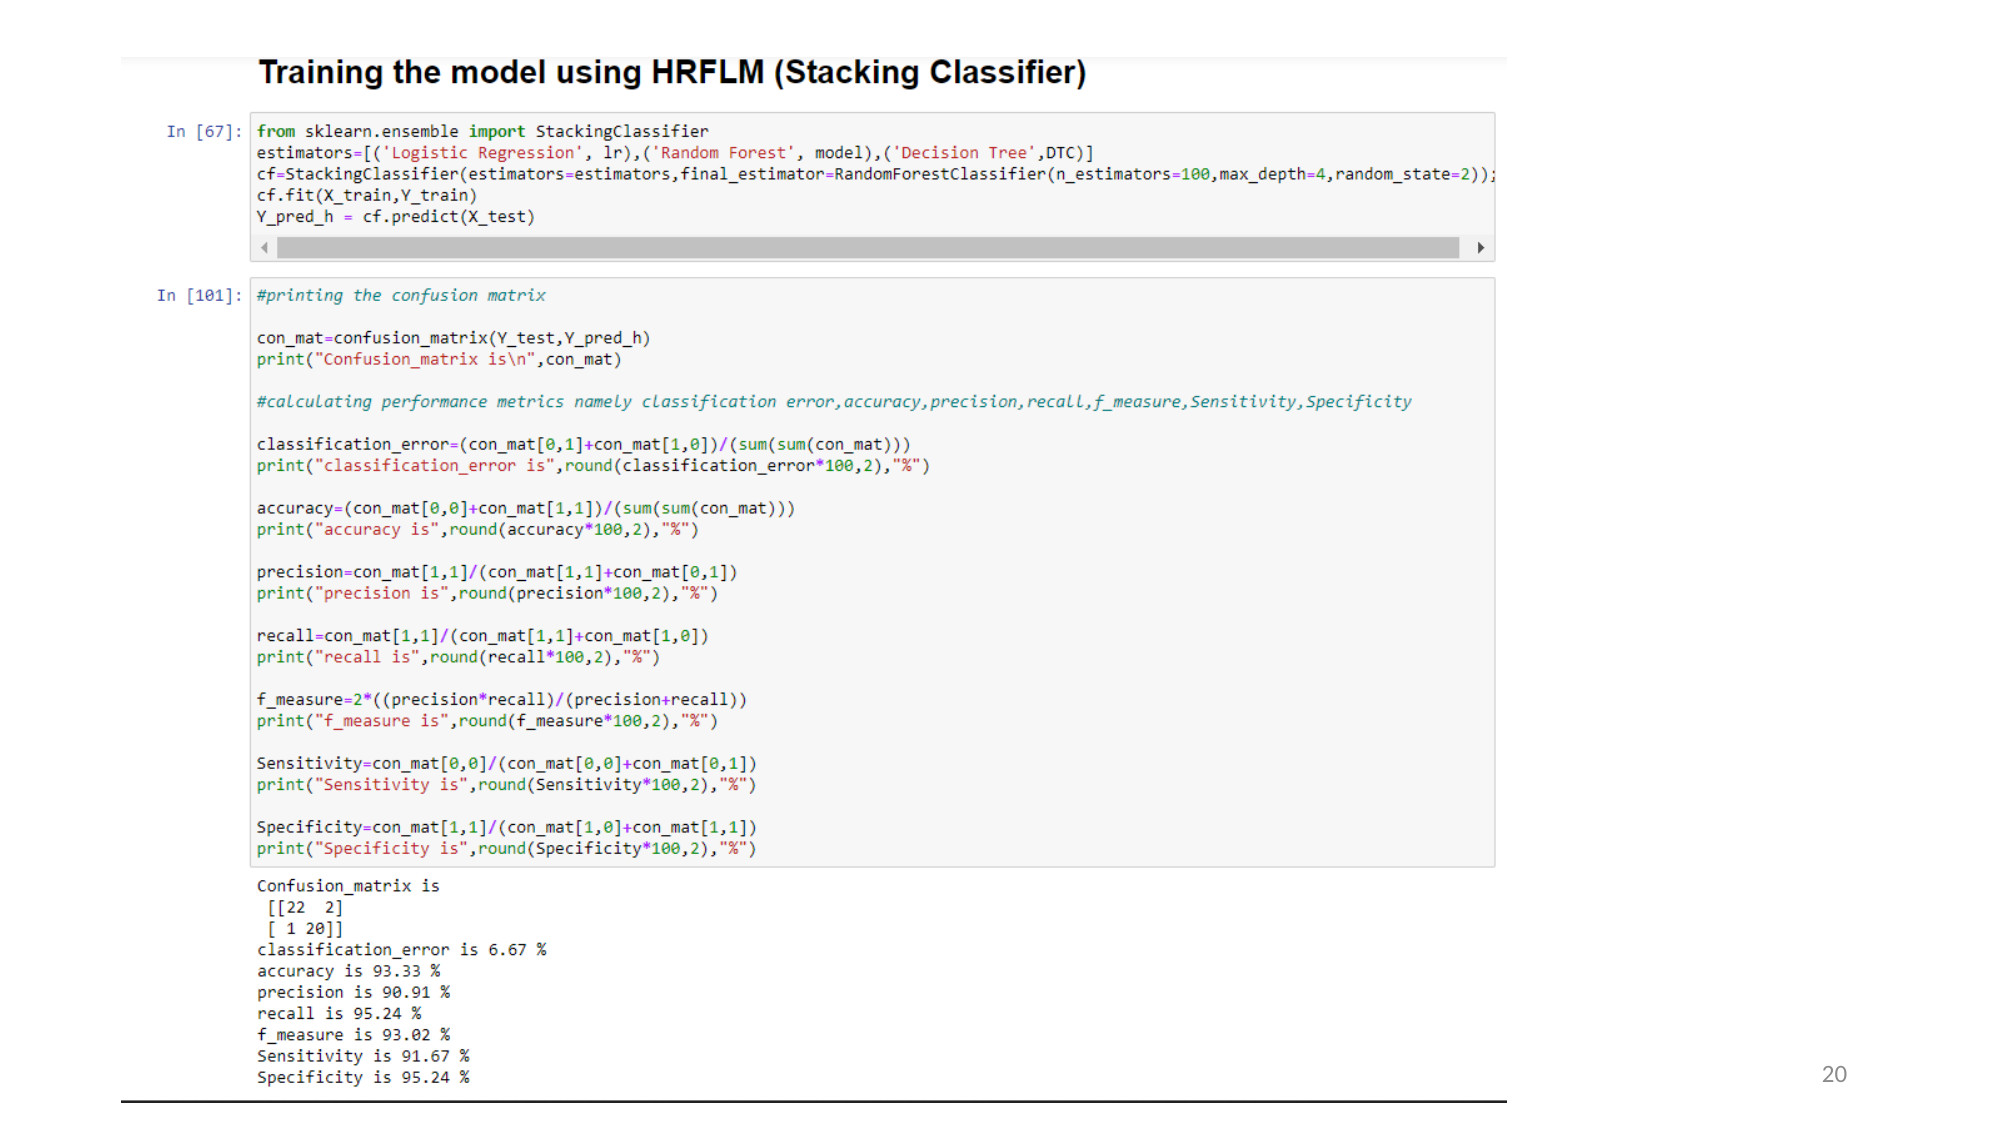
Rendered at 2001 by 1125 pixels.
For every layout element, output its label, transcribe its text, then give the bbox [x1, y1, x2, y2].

picture [121, 57, 1507, 1103]
slide_number 20 [1507, 1042, 1863, 1103]
